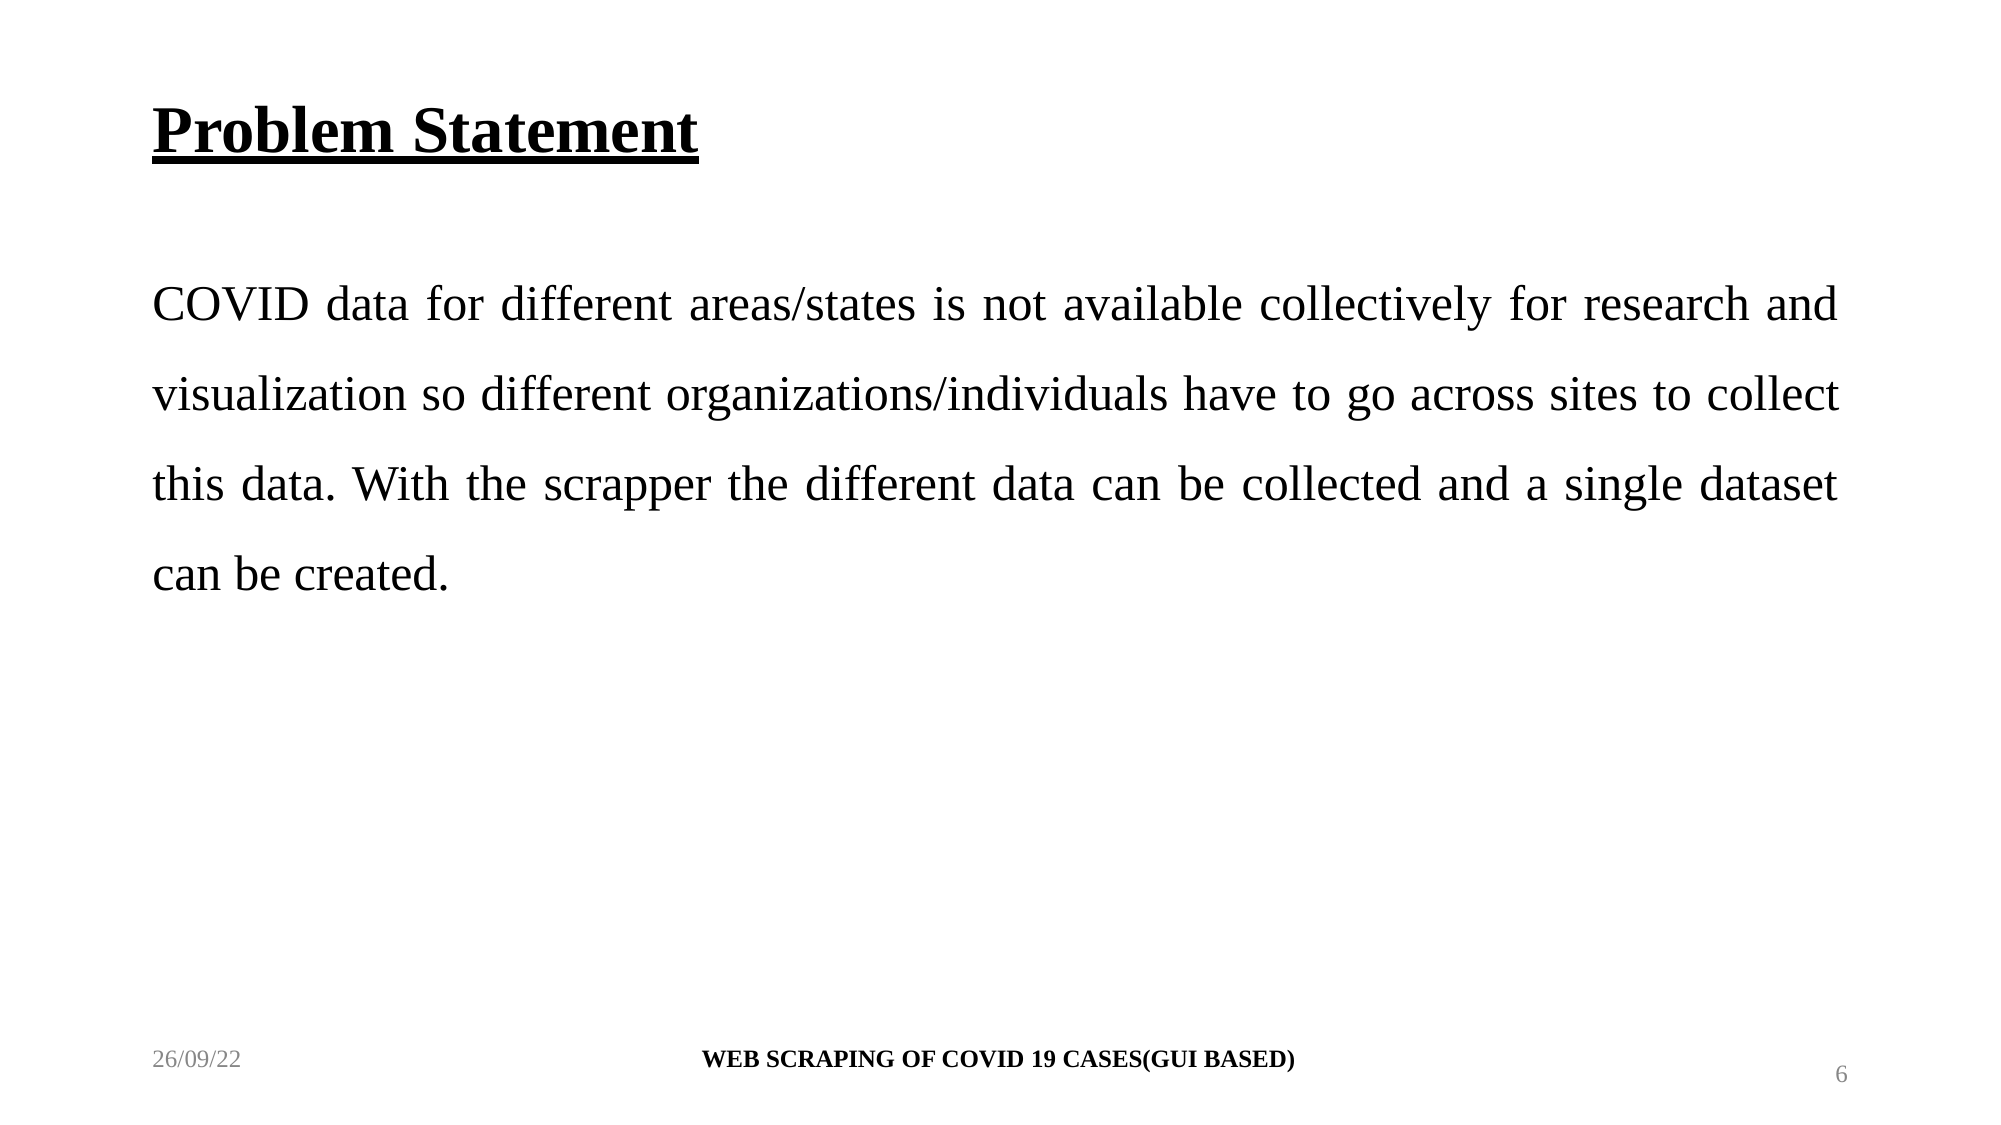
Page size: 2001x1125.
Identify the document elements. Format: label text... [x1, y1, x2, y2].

text_box WEB SCRAPING OF COVID 19 CASES(GUI BASED) [699, 1042, 1300, 1073]
slide_number 4 [1816, 1057, 1855, 1125]
text_box 26/09/22 [150, 1042, 244, 1073]
title Problem Statement [150, 84, 703, 238]
text_box COVID data for different areas/states is not available collectively for research and visualization so different organizations/individuals have to go across sites to collect this data. With the scrapper the different data can be collected and a single dataset can be created. [150, 238, 1856, 601]
